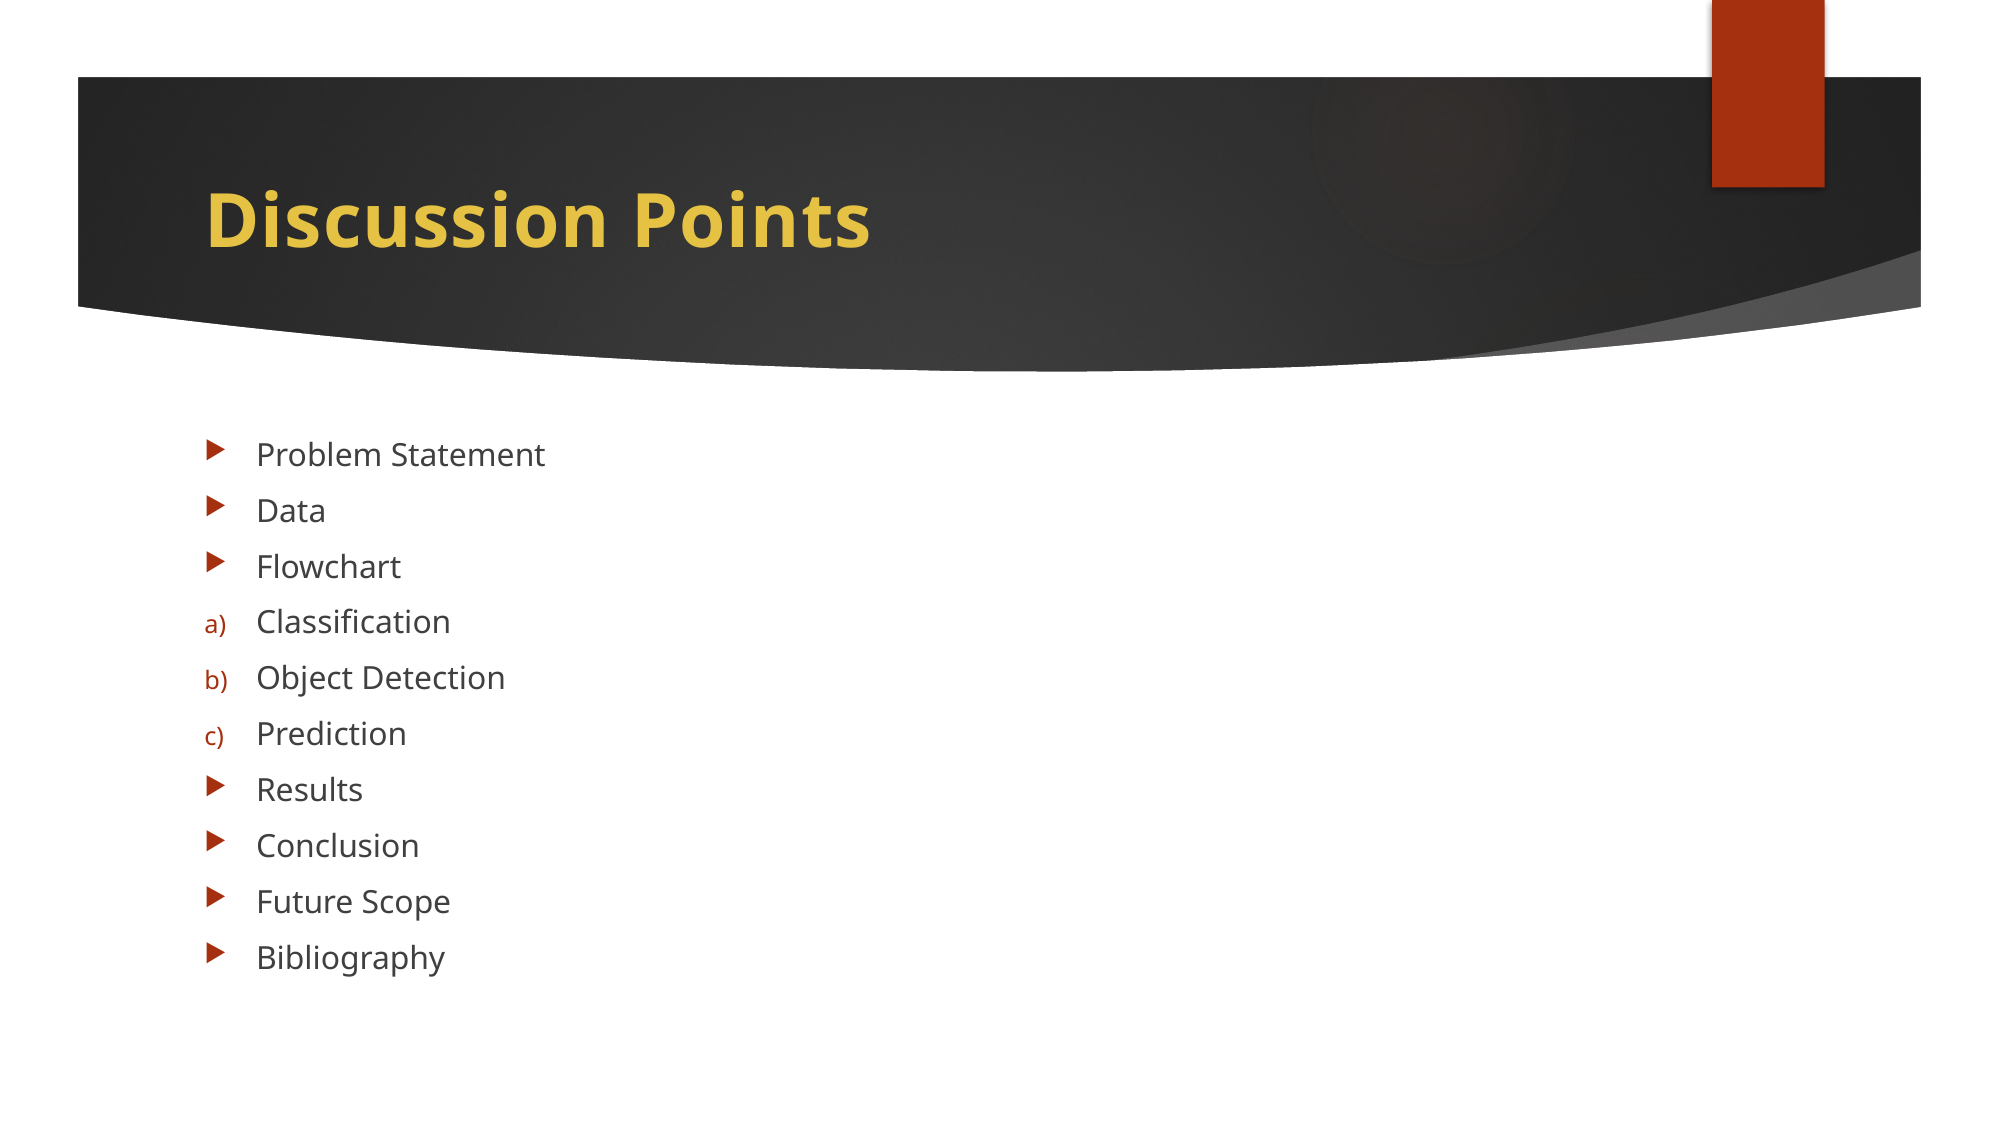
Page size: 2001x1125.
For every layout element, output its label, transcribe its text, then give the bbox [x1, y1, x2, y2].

list Problem Statement Data Flowchart Classification Object Detection Prediction Results Conclusion Future Scope Bibliography [189, 427, 1638, 988]
title Discussion Points [189, 159, 1627, 276]
